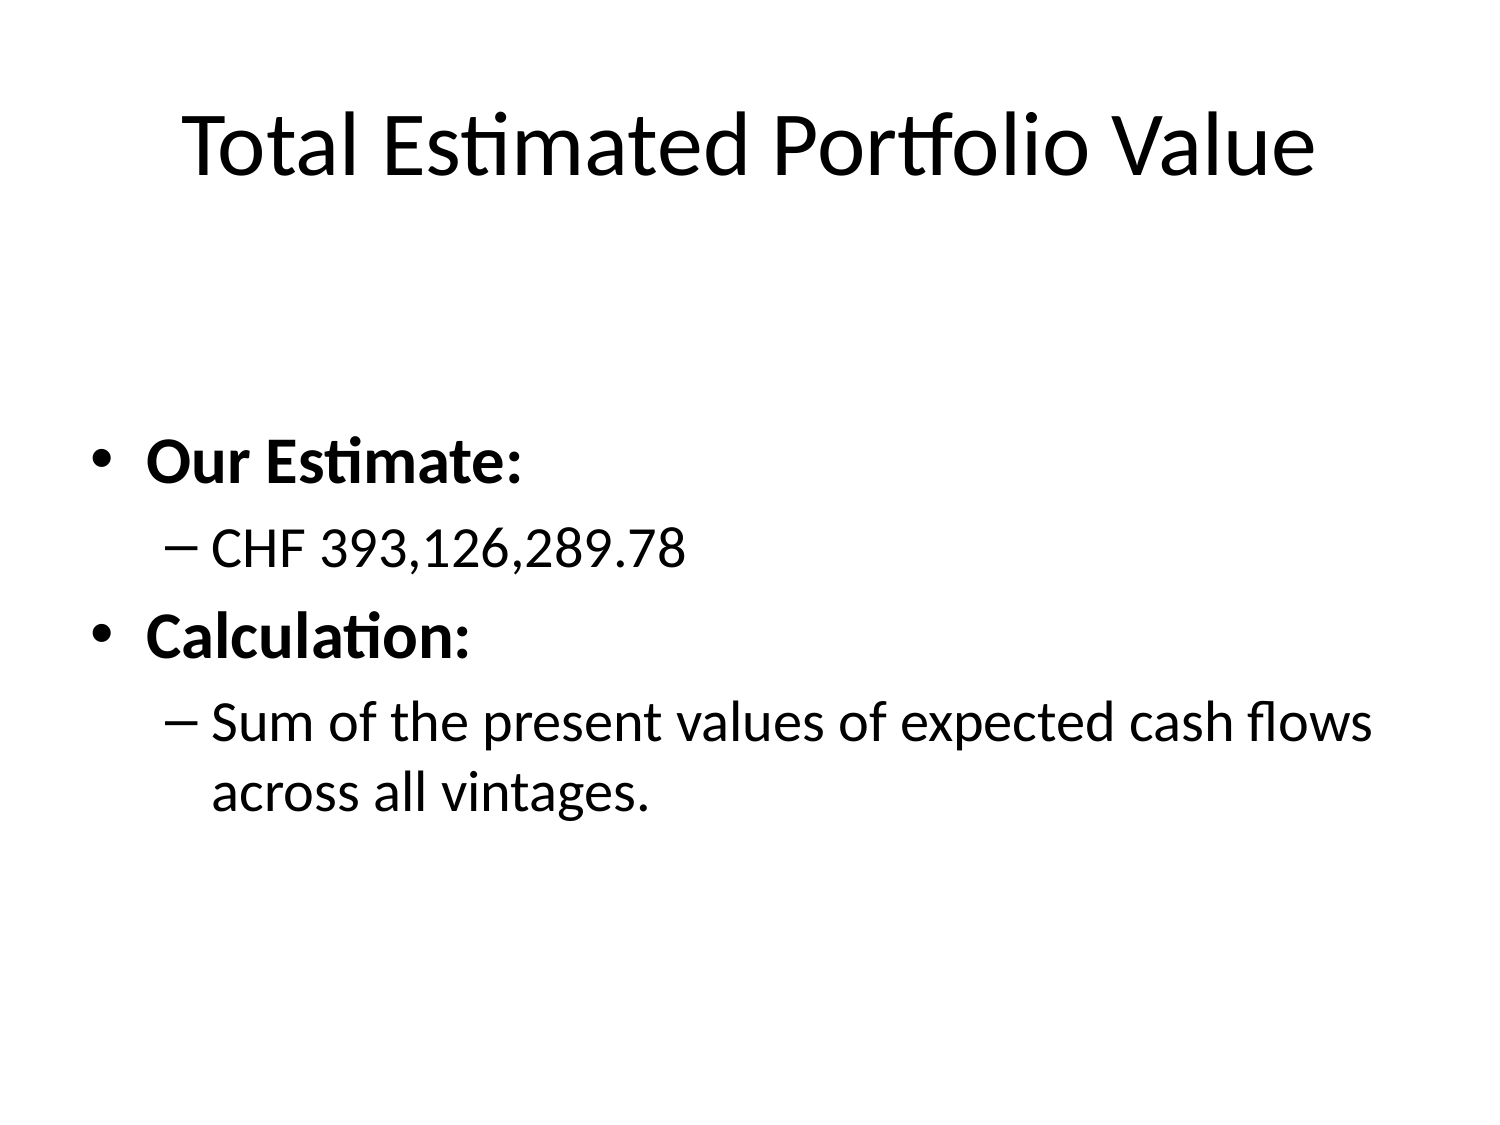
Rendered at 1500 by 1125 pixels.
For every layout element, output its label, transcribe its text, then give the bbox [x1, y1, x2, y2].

list Our Estimate: CHF 393,126,289.78 Calculation: Sum of the present values of expected cash flows across all vintages. [75, 409, 1425, 927]
title Total Estimated Portfolio Value [75, 45, 1425, 233]
